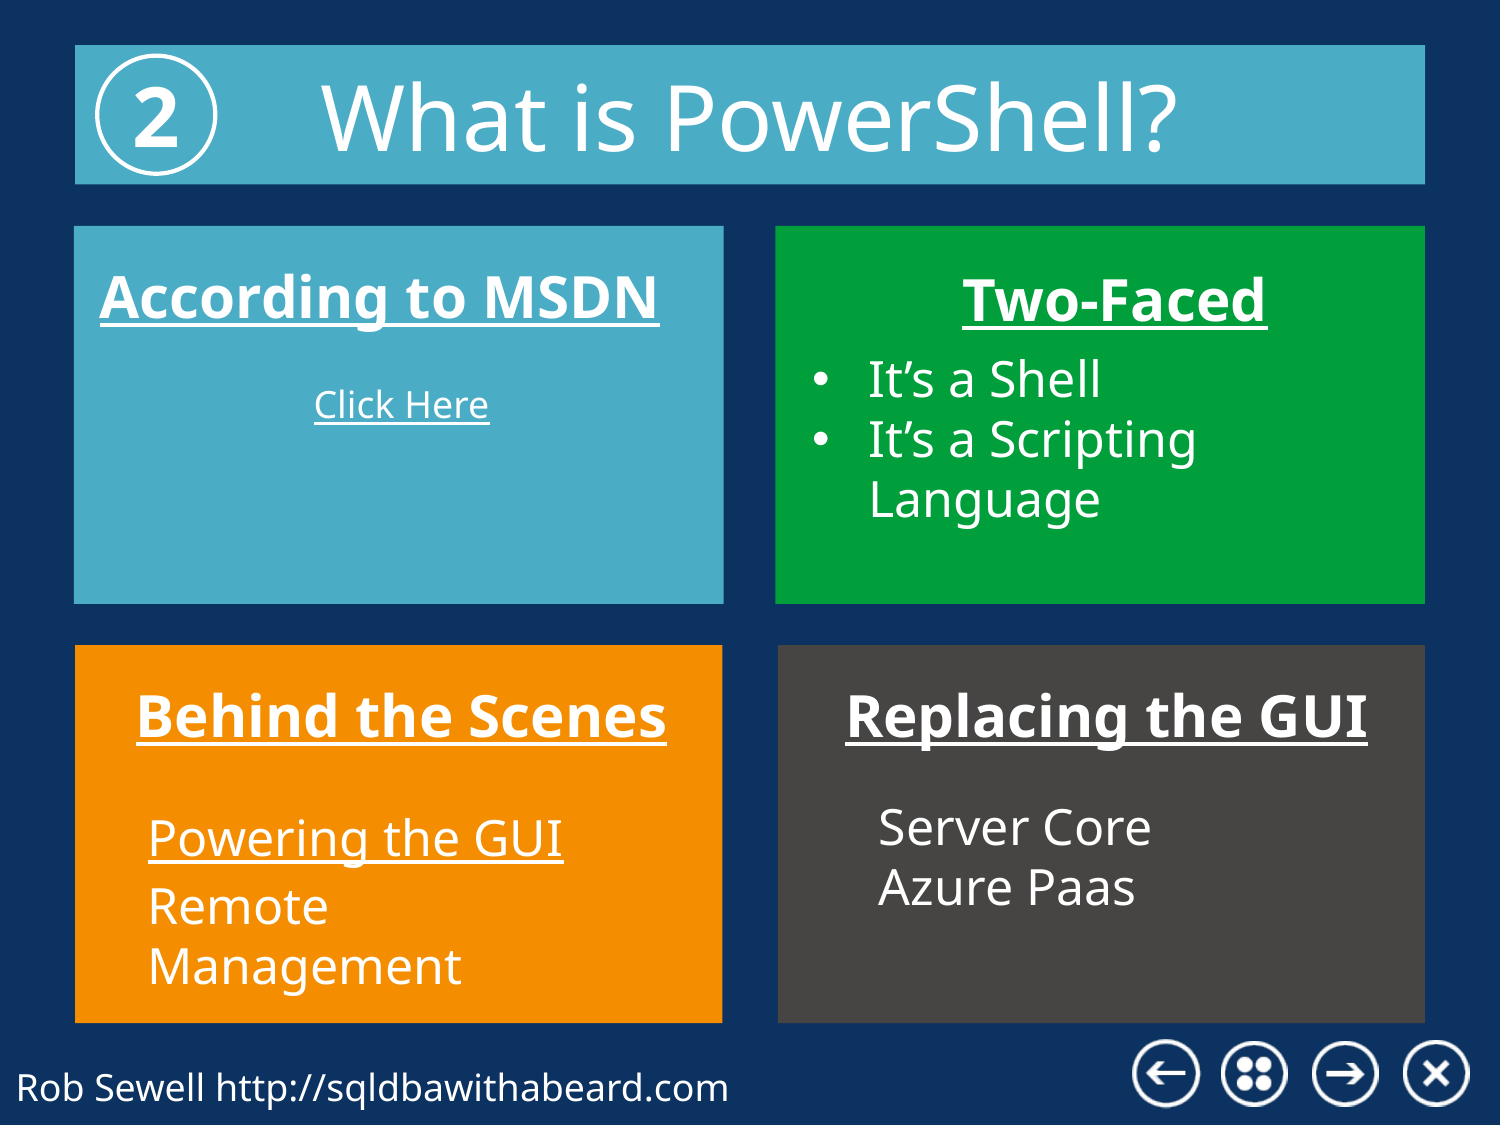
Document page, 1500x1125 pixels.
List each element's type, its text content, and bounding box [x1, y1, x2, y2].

text_box [72, 224, 726, 606]
picture [1403, 1040, 1470, 1107]
picture [1221, 1041, 1288, 1107]
text_box Click Here [171, 374, 632, 440]
text_box According to MSDN [84, 252, 675, 338]
text_box [73, 643, 724, 1025]
text_box 2 [95, 53, 218, 176]
text_box What is PowerShell? [75, 45, 1426, 185]
picture [1132, 1039, 1202, 1109]
text_box [773, 224, 1427, 606]
text_box Behind the Scenes [112, 671, 691, 757]
text_box [776, 643, 1427, 1025]
picture [1312, 1041, 1379, 1107]
text_box Server Core Azure Paas [864, 788, 1325, 923]
text_box Two-Faced [837, 255, 1392, 340]
text_box Replacing the GUI [820, 671, 1392, 757]
text_box Powering the GUI Remote Management [132, 798, 665, 1002]
text_box It’s a Shell It’s a Scripting Language [797, 340, 1392, 536]
